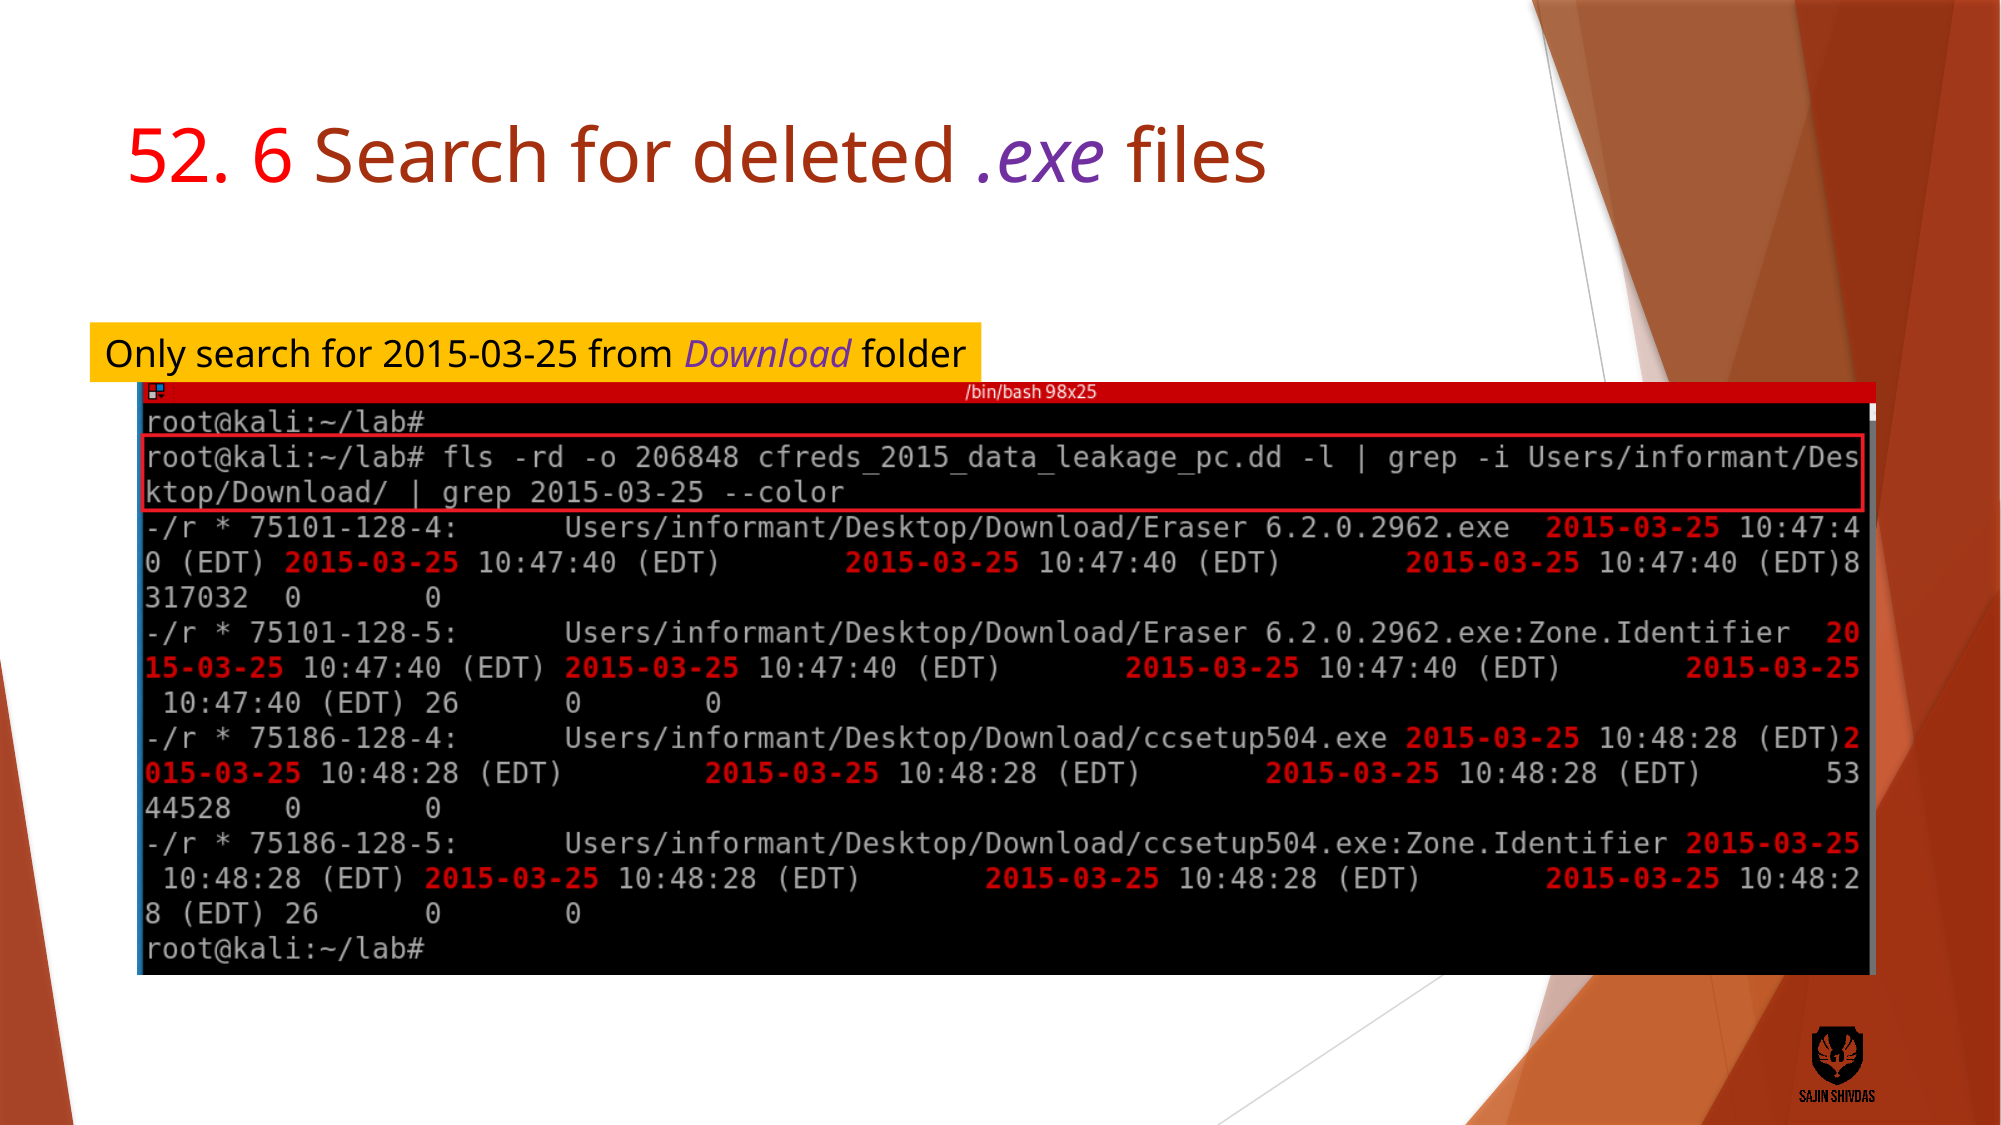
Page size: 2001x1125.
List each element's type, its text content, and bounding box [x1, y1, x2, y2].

text_box Only search for 2015-03-25 from Download folder [89, 322, 982, 383]
picture [136, 382, 1876, 975]
picture [1791, 1018, 1885, 1112]
title 52. 6 Search for deleted .exe files [111, 99, 1522, 317]
